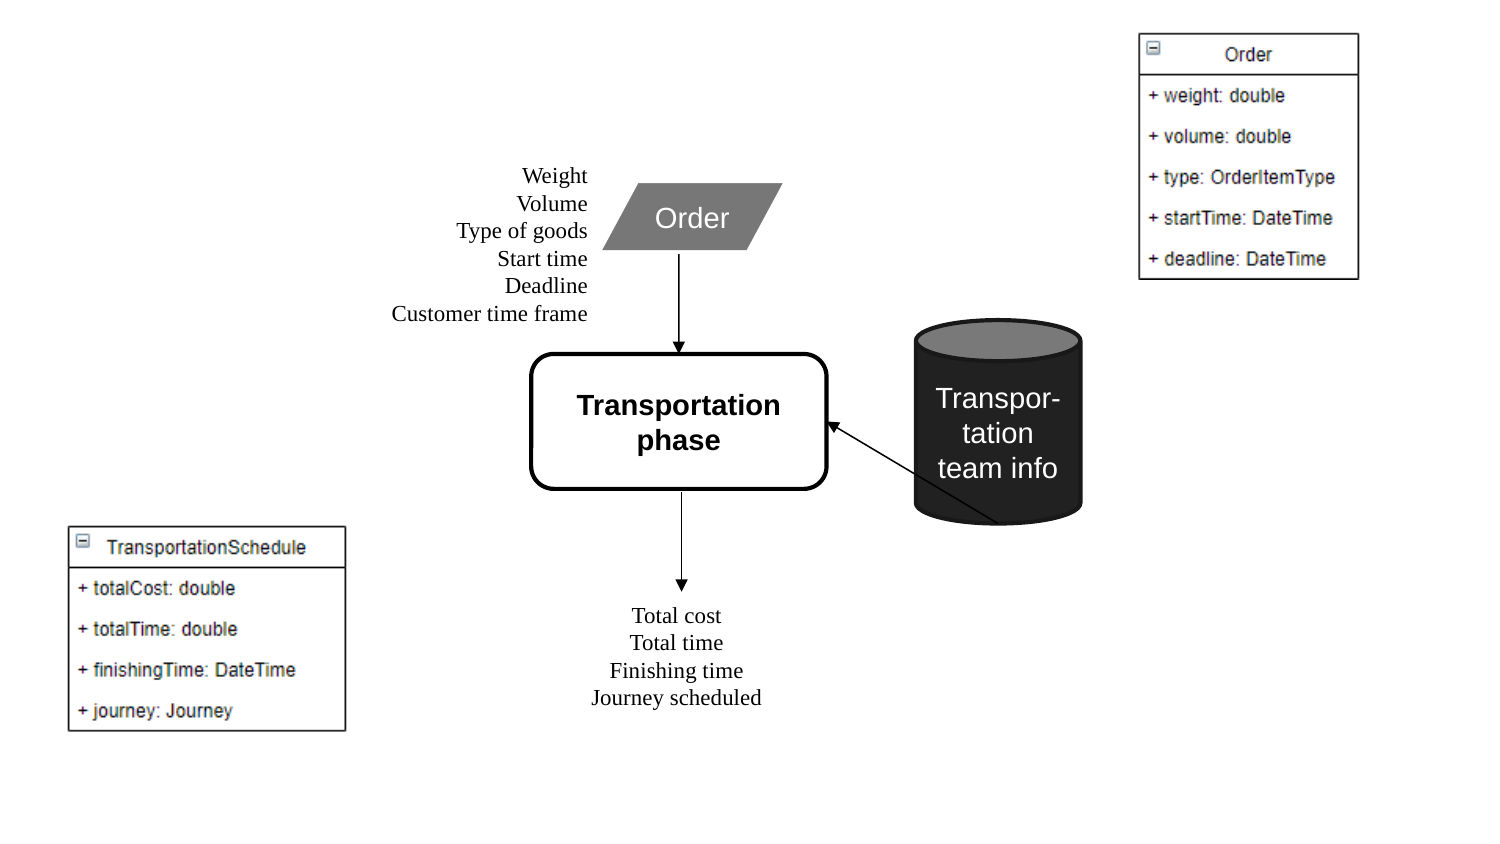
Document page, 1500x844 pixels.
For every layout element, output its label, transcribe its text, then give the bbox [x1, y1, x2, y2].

text_box Order [603, 181, 785, 252]
text_box Transportation phase [529, 351, 829, 491]
table_header Điều kiện/Giả thuyết [919, 323, 1078, 359]
picture [1134, 27, 1362, 280]
text_box Weight Volume Type of goods Start time Deadline Customer time frame [242, 153, 603, 333]
picture [65, 523, 348, 735]
text_box Total cost Total time Finishing time Journey scheduled [453, 593, 901, 718]
text_box Transpor-tation team info [913, 317, 1083, 526]
